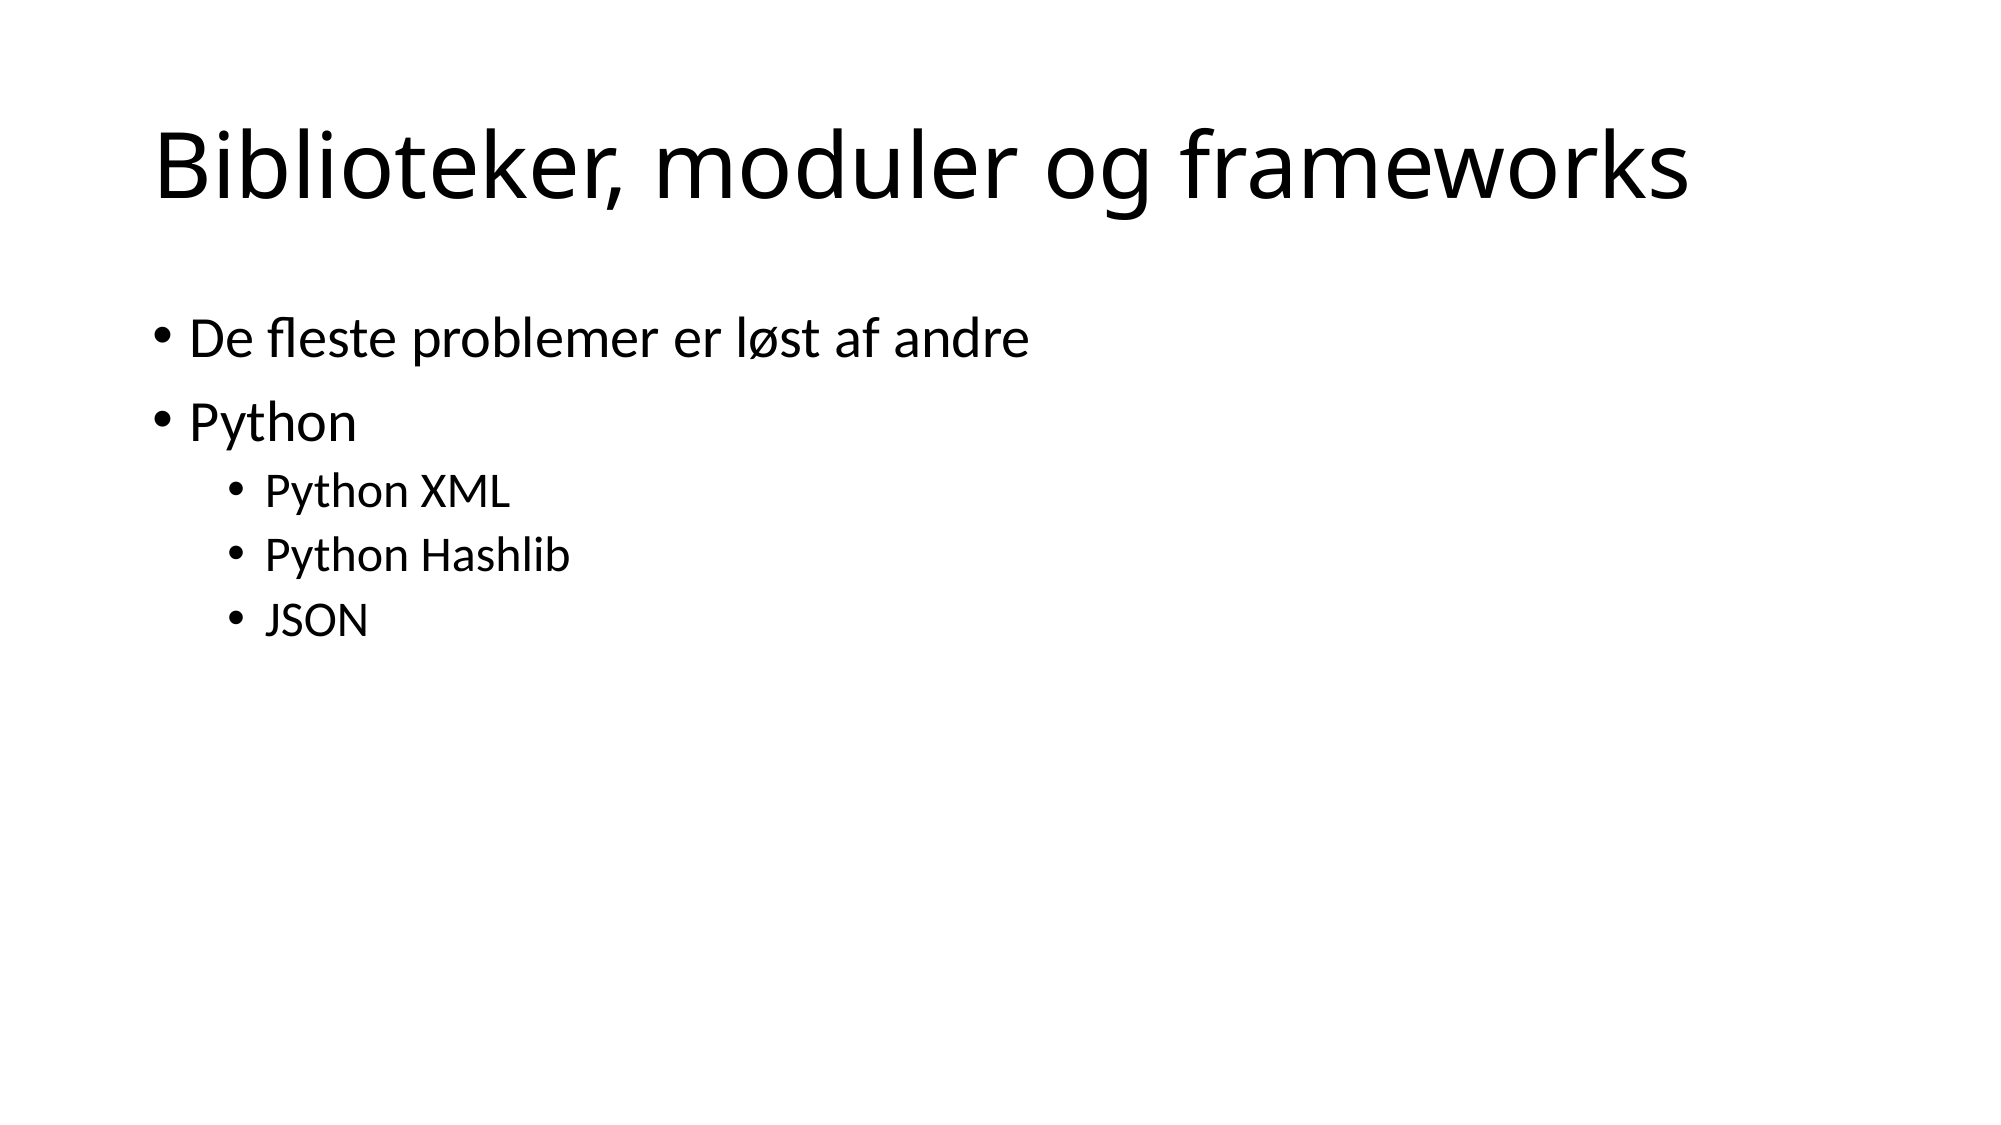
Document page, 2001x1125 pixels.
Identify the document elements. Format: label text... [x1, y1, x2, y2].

list De fleste problemer er løst af andre Python Python XML Python Hashlib JSON [137, 299, 1863, 1014]
title Biblioteker, moduler og frameworks [137, 59, 1863, 278]
